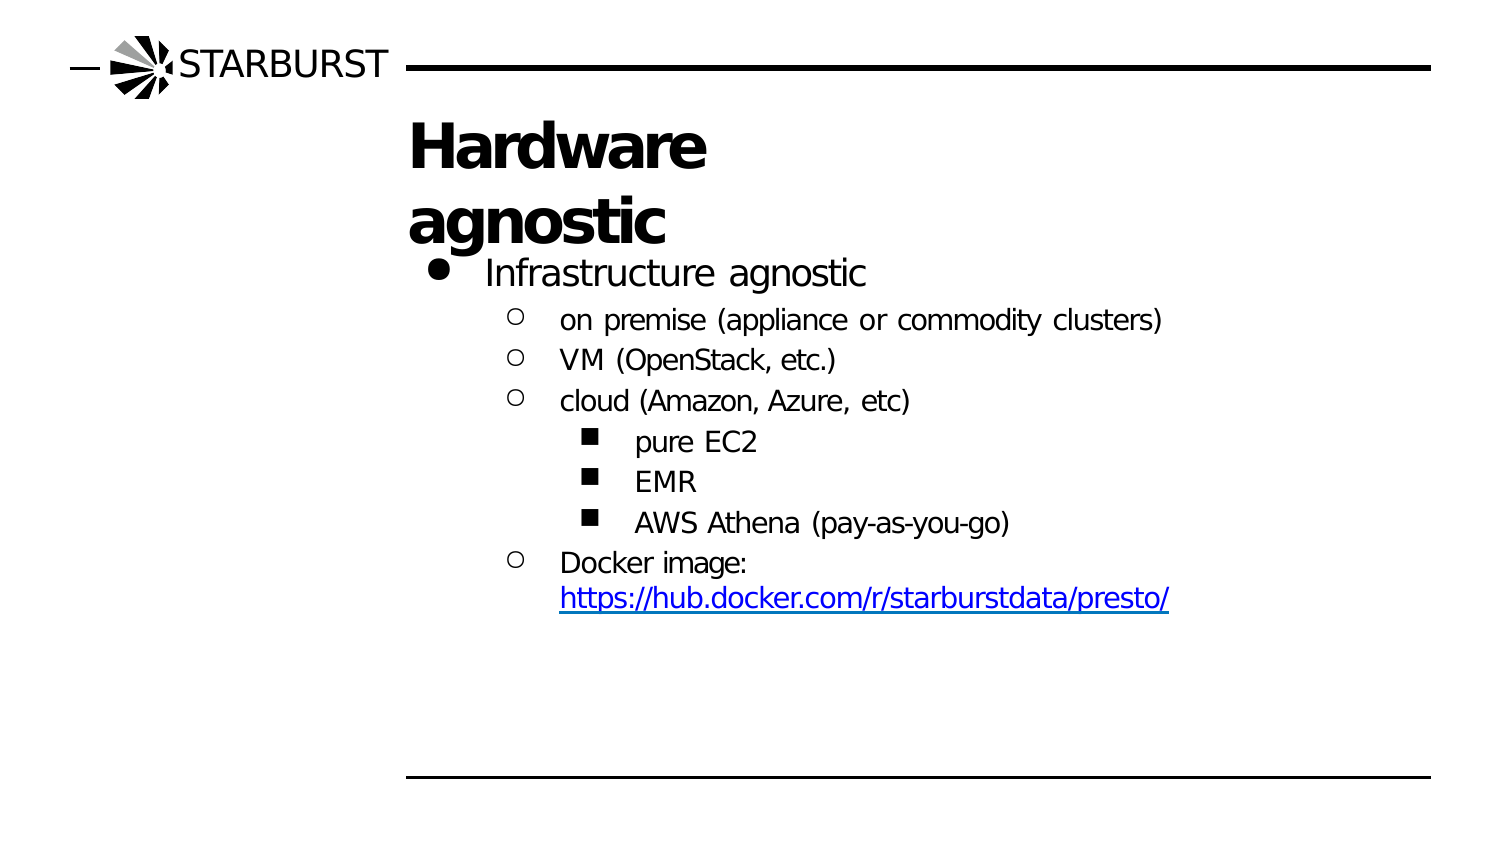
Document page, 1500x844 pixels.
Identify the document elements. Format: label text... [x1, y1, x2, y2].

text_box Hardware agnostic [405, 103, 980, 256]
title STARBURST [175, 38, 394, 182]
picture [110, 36, 173, 99]
text_box Infrastructure agnostic on premise (appliance or commodity clusters) VM (OpenStack, etc.) cloud (Amazon, Azure, etc) pure EC2 EMR AWS Athena (pay-as-you-go) Docker image: https://hub.docker.com/r/starburstdata/presto/ [422, 238, 1363, 615]
